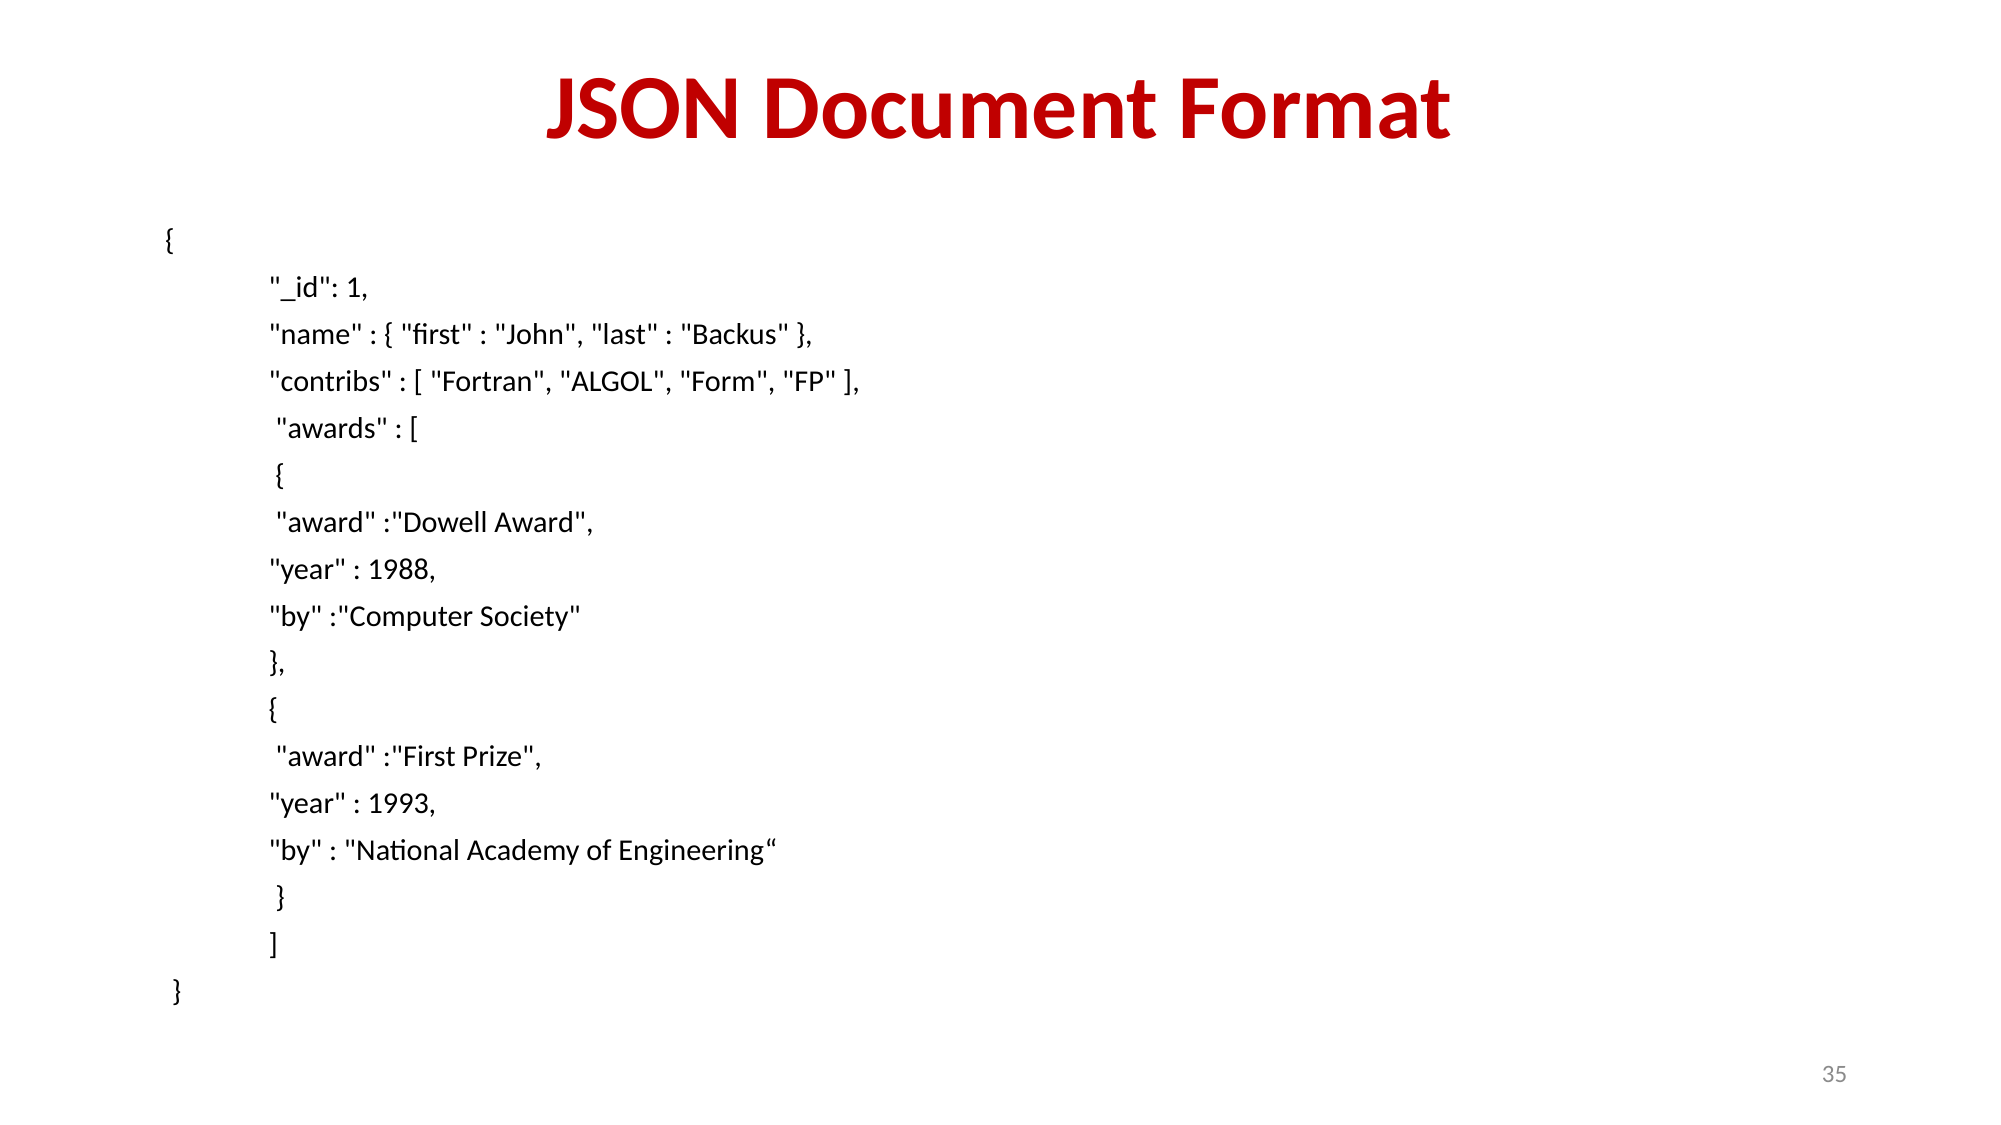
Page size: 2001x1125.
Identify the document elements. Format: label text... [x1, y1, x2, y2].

list { "_id": 1, "name" : { "first" : "John", "last" : "Backus" }, "contribs" : [ "Fortran", "ALGOL", "Form", "FP" ], "awards" : [ { "award" :"Dowell Award", "year" : 1988, "by" :"Computer Society" }, { "award" :"First Prize", "year" : 1993, "by" : "National Academy of Engineering“ } ] } [150, 217, 1876, 1021]
slide_number 35 [1412, 1042, 1863, 1103]
title JSON Document Format [137, 0, 1863, 218]
